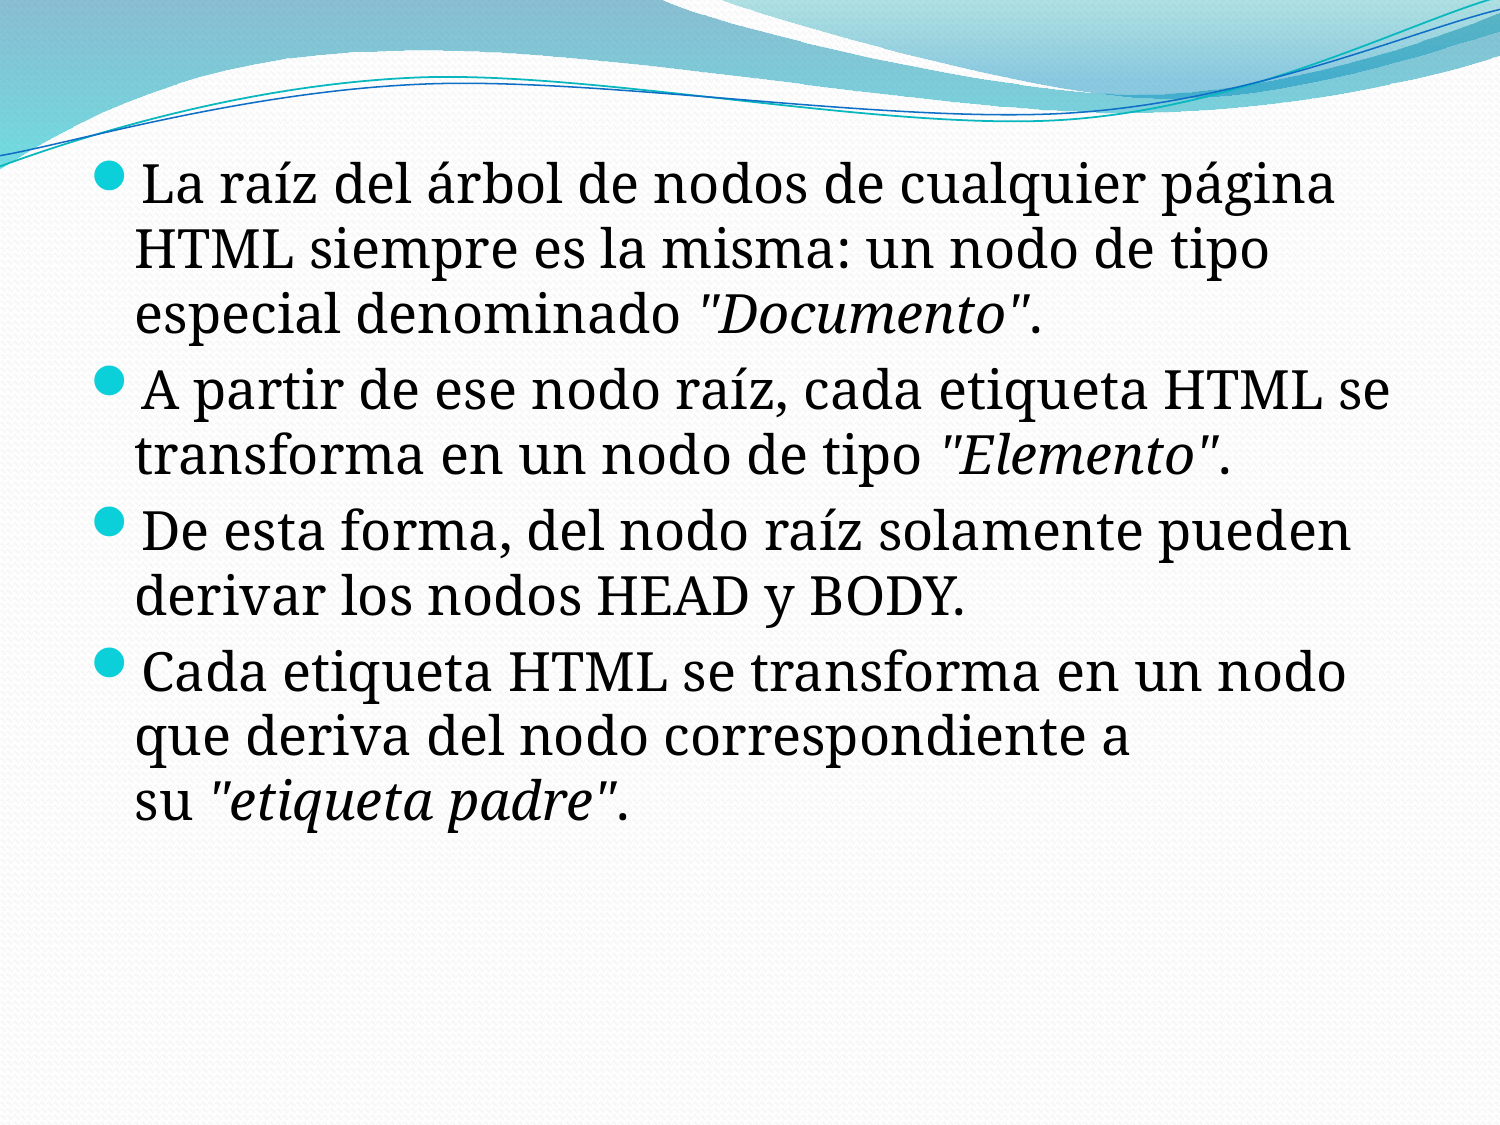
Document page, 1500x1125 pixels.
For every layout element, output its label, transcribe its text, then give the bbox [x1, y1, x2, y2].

list La raíz del árbol de nodos de cualquier página HTML siempre es la misma: un nodo de tipo especial denominado "Documento". A partir de ese nodo raíz, cada etiqueta HTML se transforma en un nodo de tipo "Elemento". De esta forma, del nodo raíz solamente pueden derivar los nodos HEAD y BODY. Cada etiqueta HTML se transforma en un nodo que deriva del nodo correspondiente a su "etiqueta padre". [74, 66, 1426, 1038]
